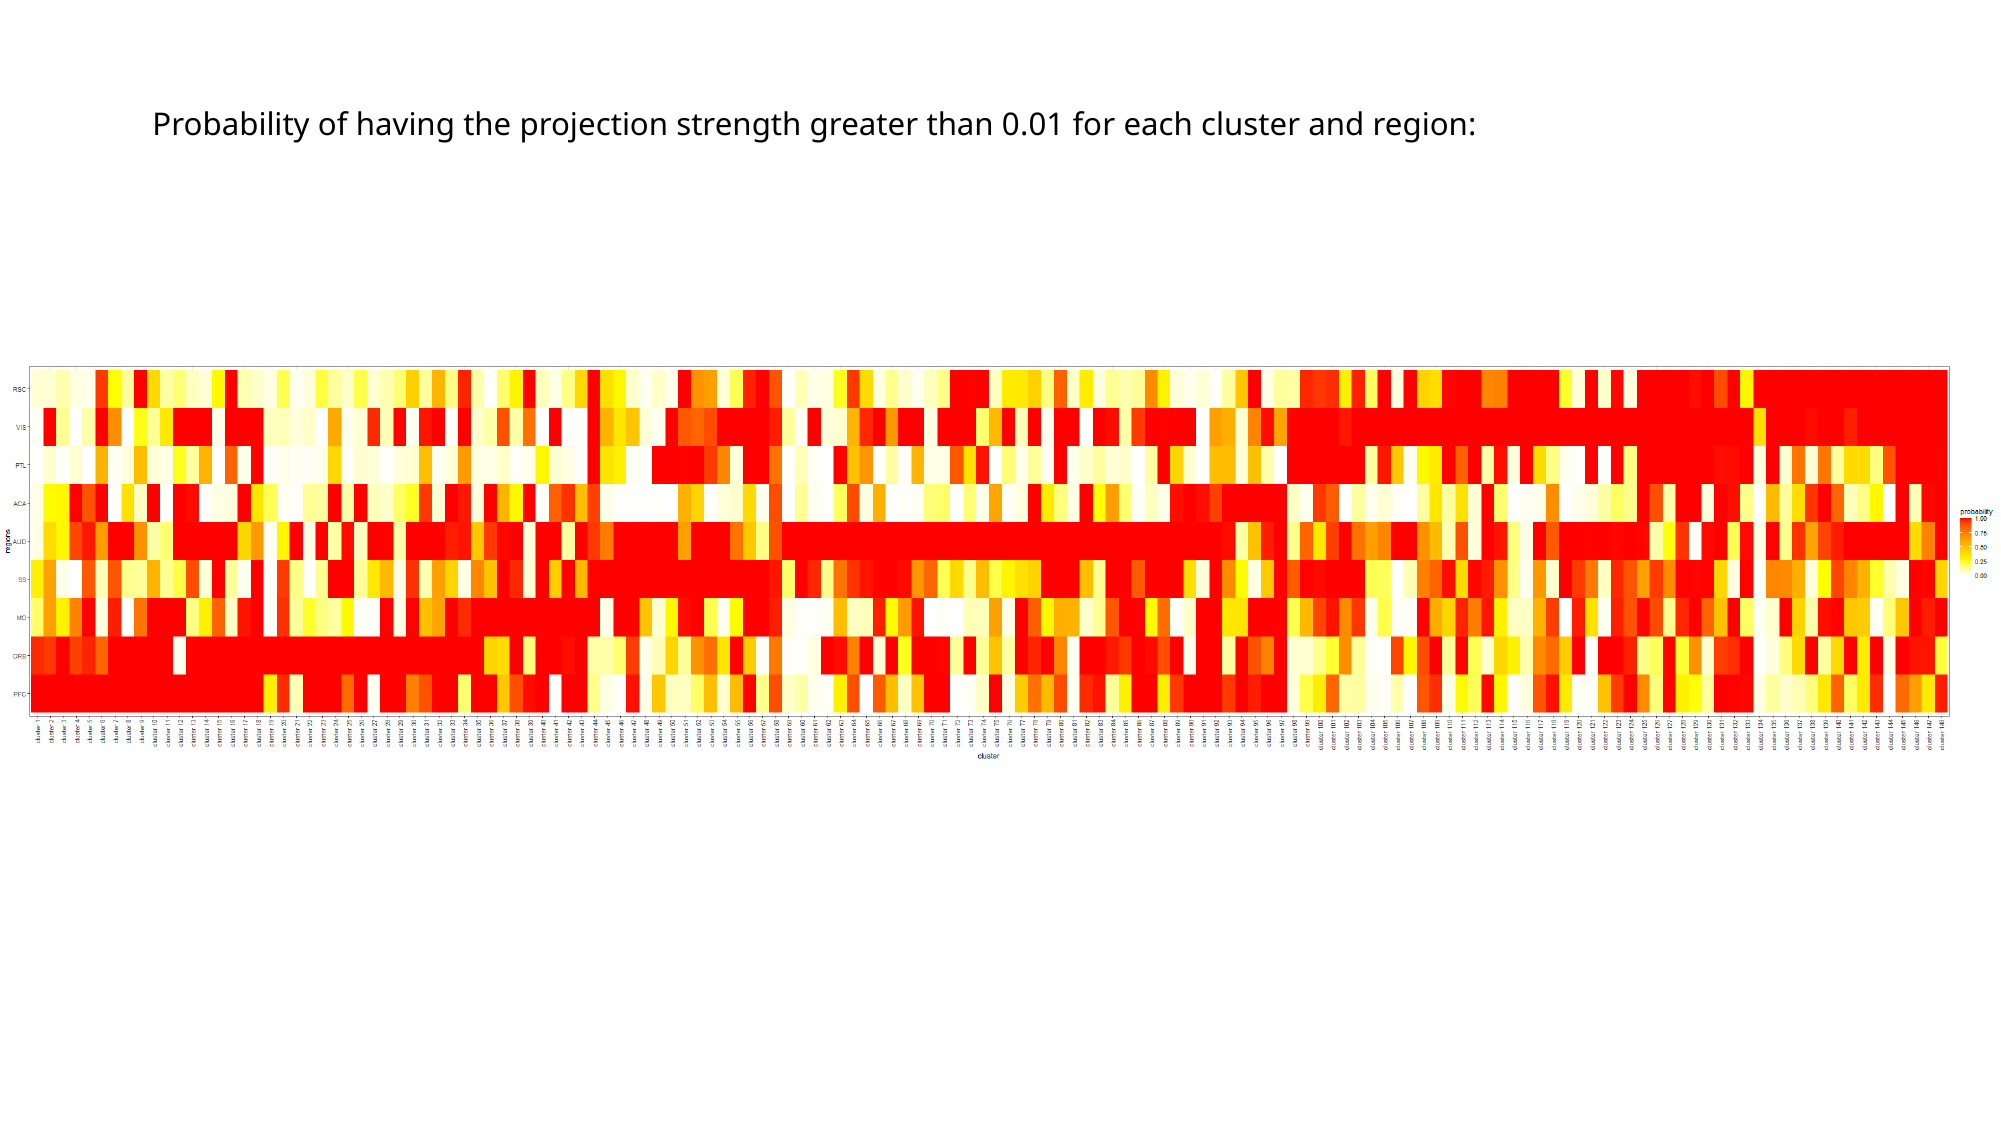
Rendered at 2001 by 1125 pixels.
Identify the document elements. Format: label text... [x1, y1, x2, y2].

picture [0, 362, 2000, 763]
title Probability of having the projection strength greater than 0.01 for each cluster and region: [137, 59, 1863, 192]
